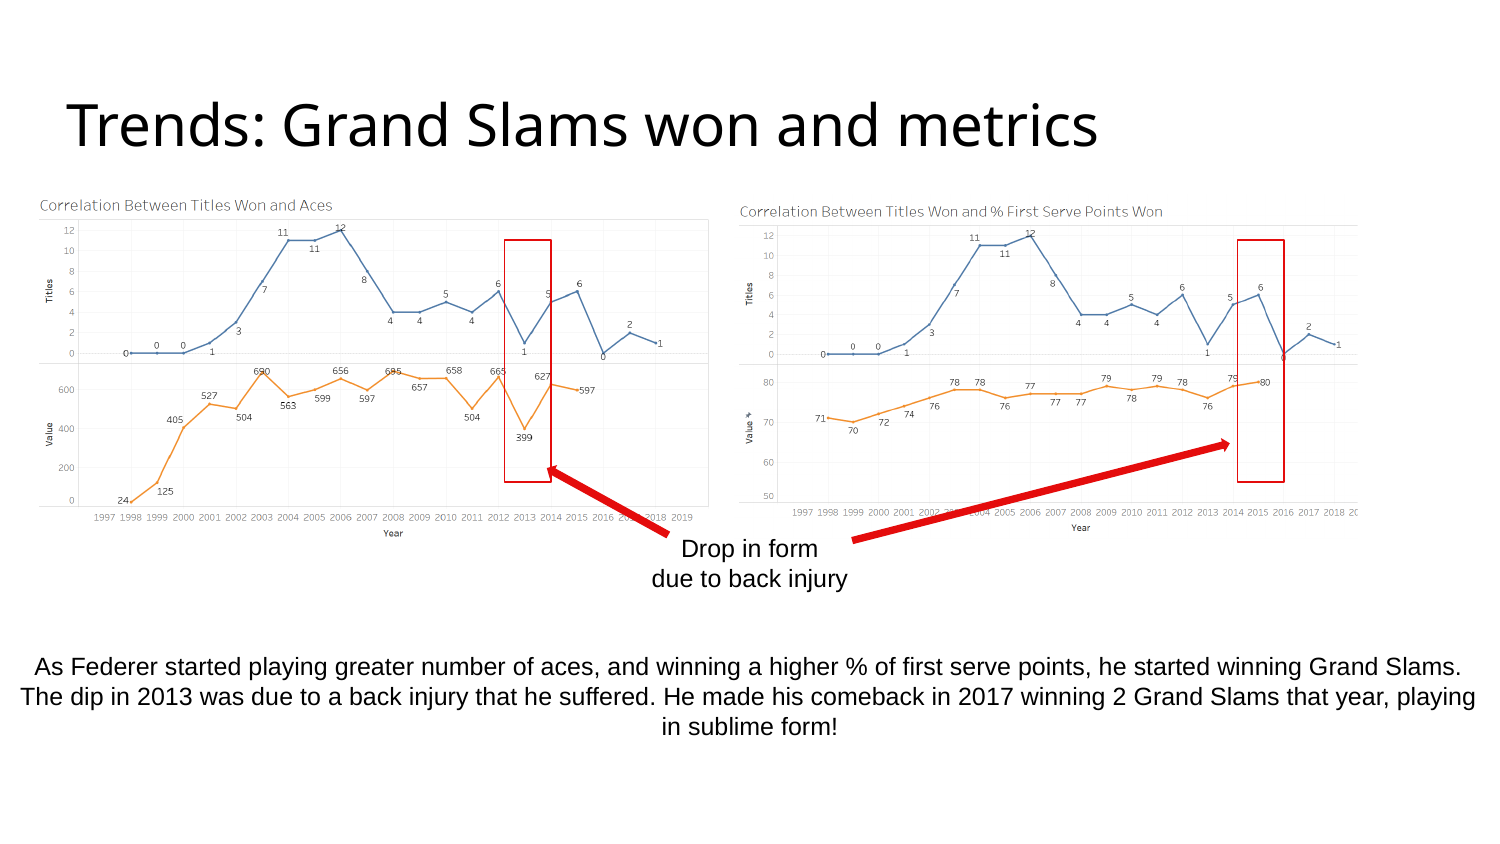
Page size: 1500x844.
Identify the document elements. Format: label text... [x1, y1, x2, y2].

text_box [504, 239, 1285, 581]
title Trends: Grand Slams won and metrics [51, 72, 1449, 167]
picture [734, 194, 1358, 539]
picture [34, 188, 713, 545]
title As Federer started playing greater number of aces, and winning a higher % of first serve points, he started winning Grand Slams. The dip in 2013 was due to a back injury that he suffered. He made his comeback in 2017 winning 2 Grand Slams that year, playing in sublime form! [0, 635, 1500, 799]
